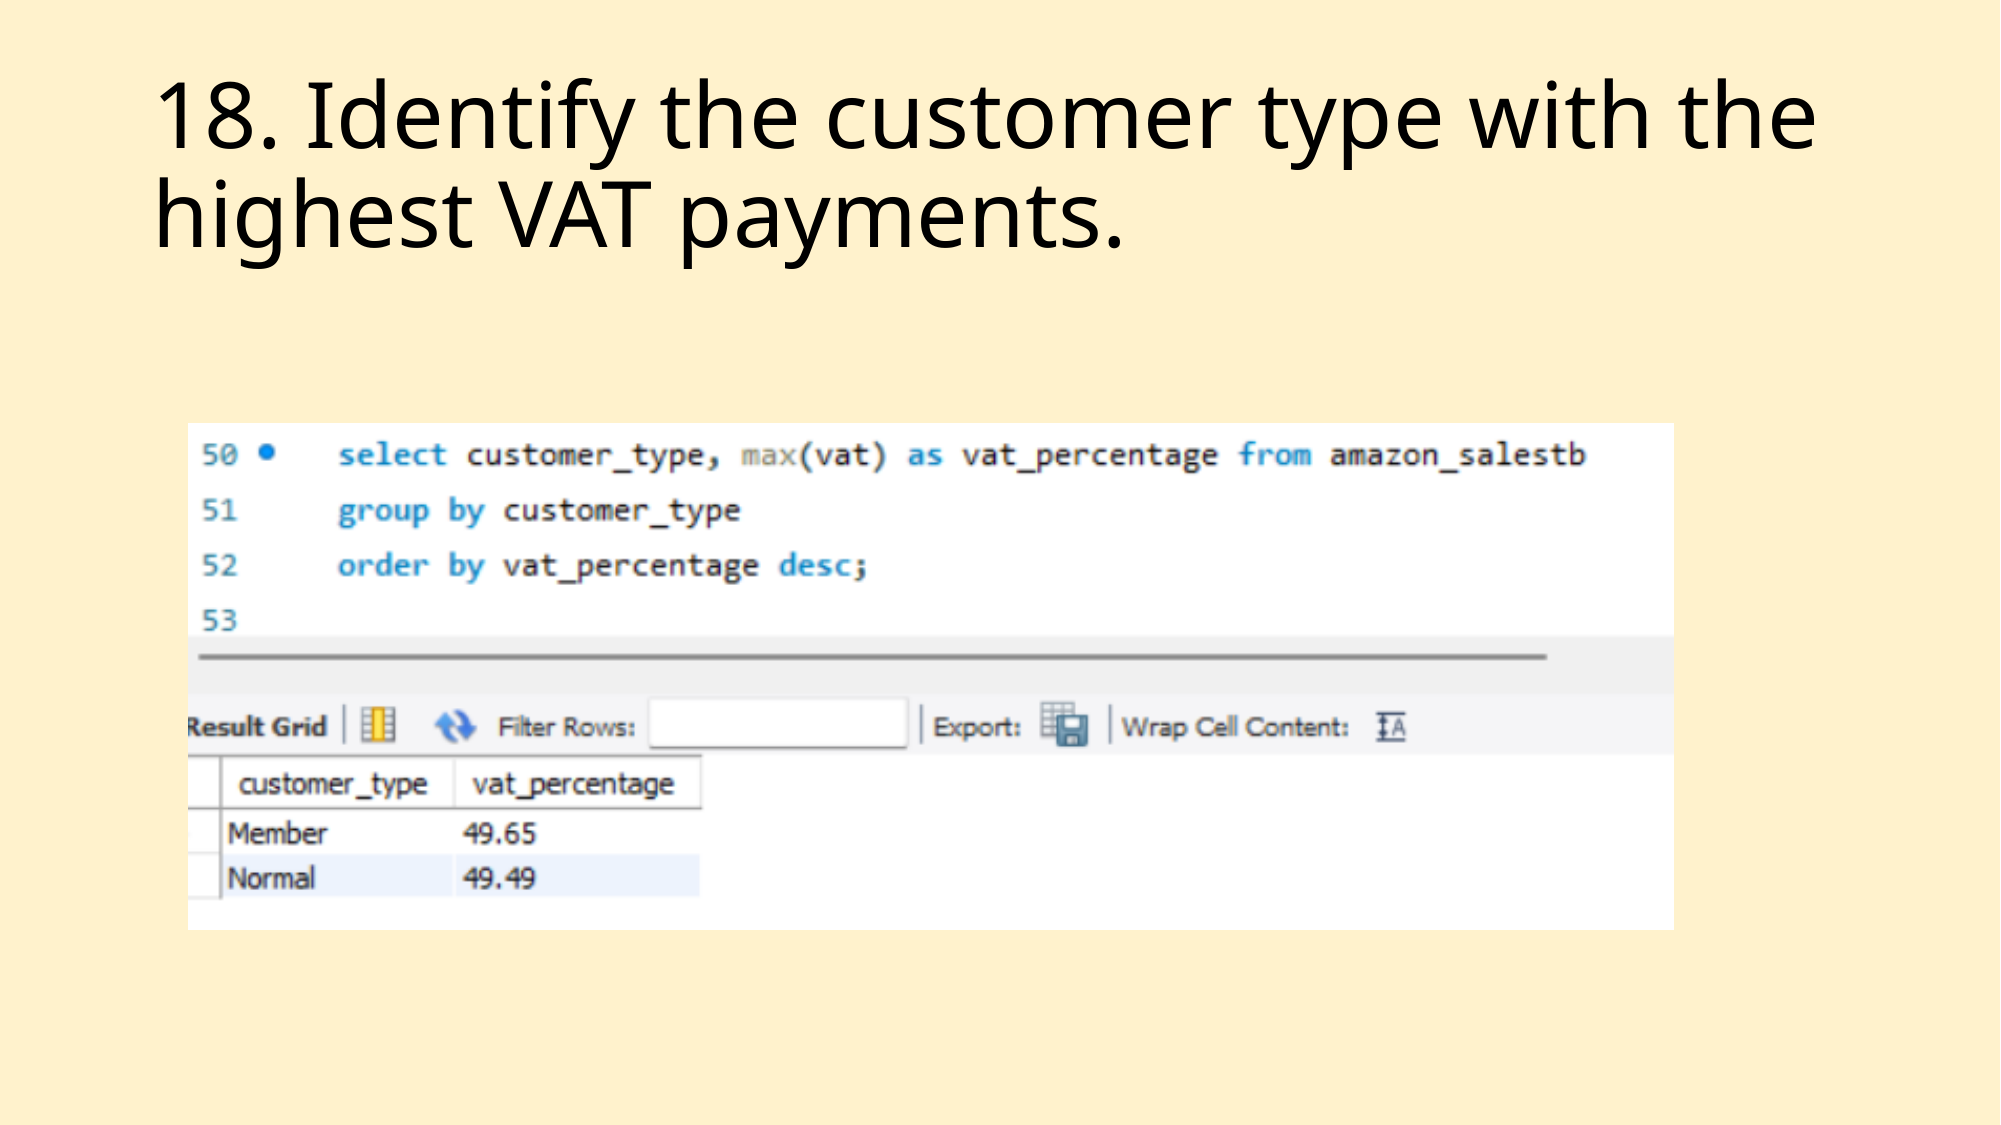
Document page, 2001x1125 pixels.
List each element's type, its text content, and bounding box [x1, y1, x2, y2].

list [188, 423, 1674, 930]
title 18. Identify the customer type with the highest VAT payments. [137, 59, 1863, 278]
